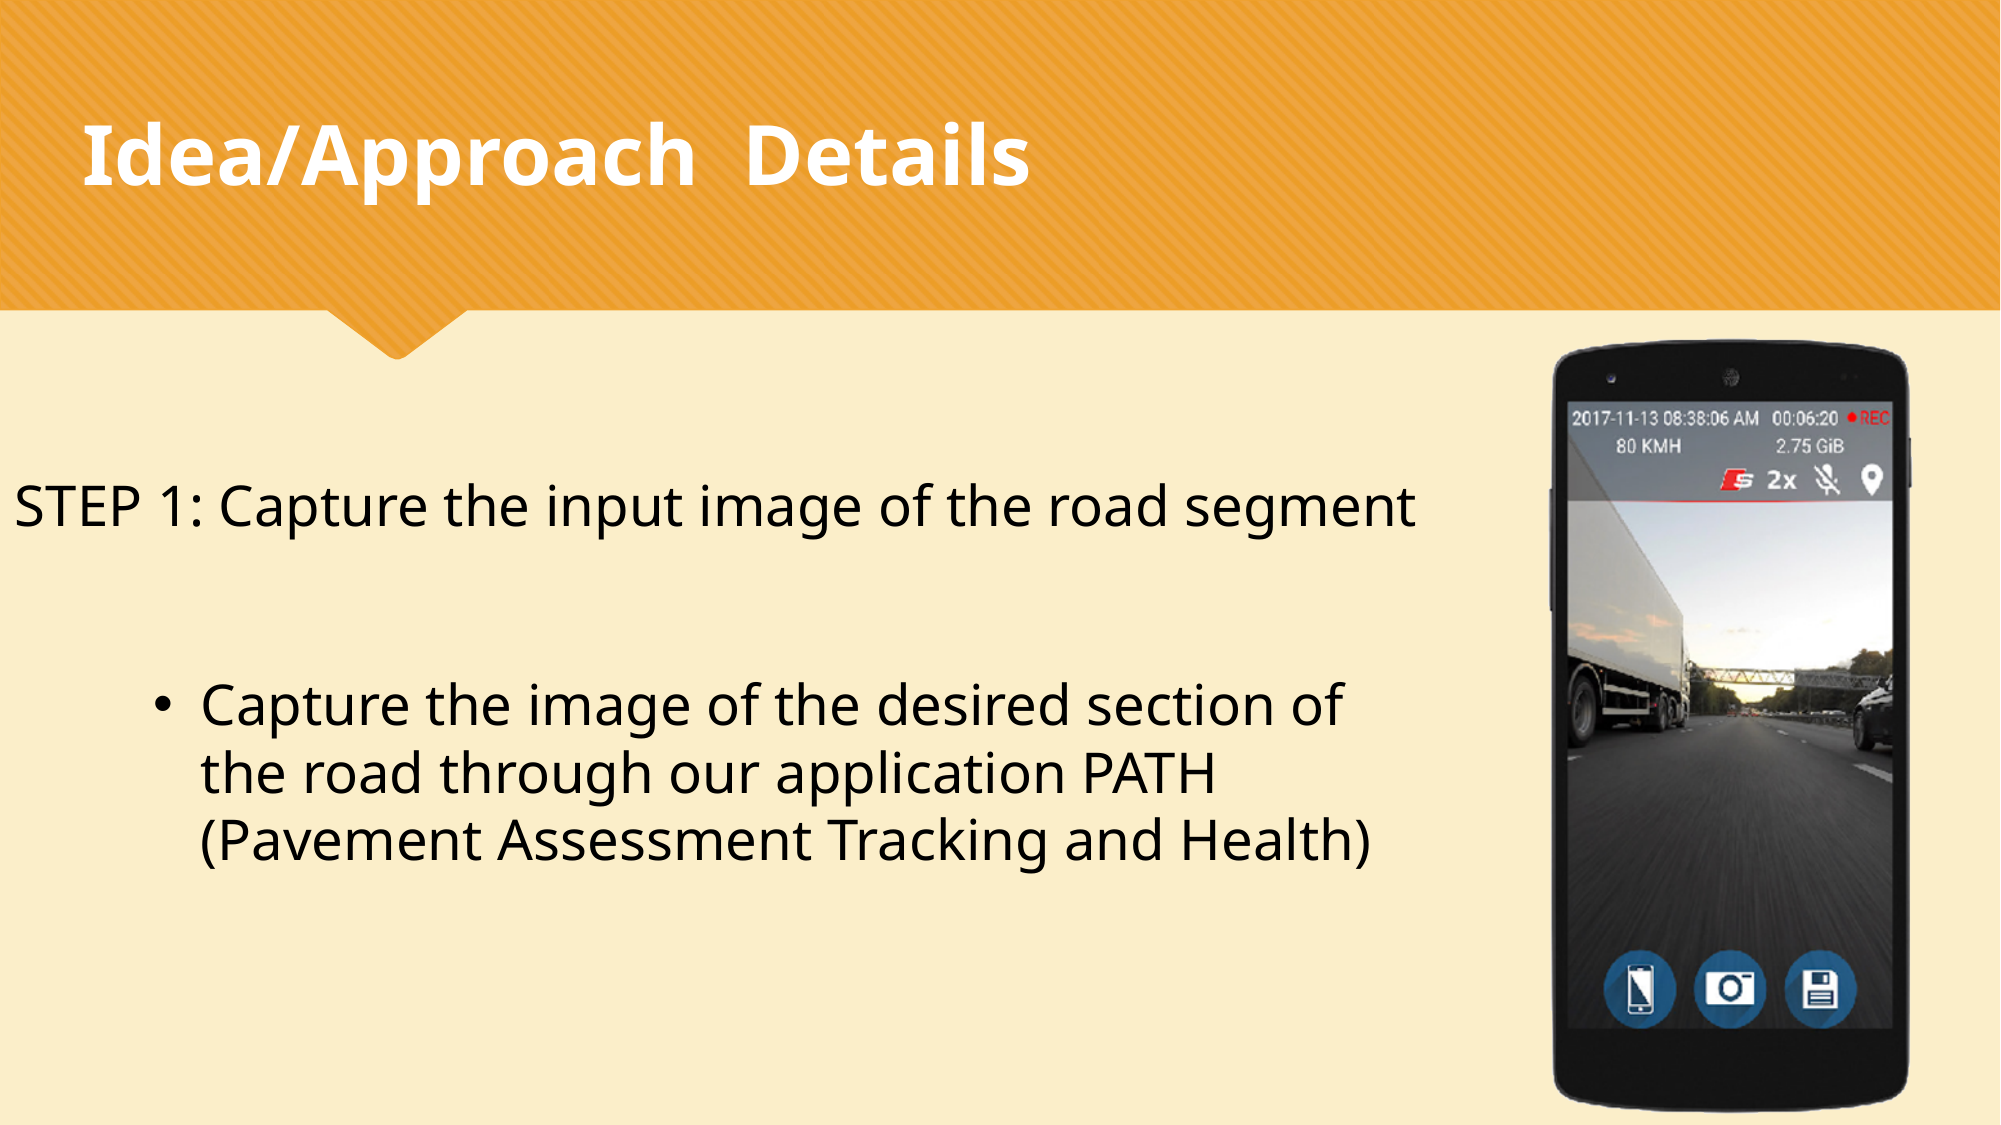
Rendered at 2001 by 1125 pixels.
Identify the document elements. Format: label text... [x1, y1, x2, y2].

text_box STEP 1: Capture the input image of the road segment [0, 462, 953, 546]
picture [953, 174, 2000, 1125]
text_box Capture the image of the desired section of the road through our application PATH (Pavement Assessment Tracking and Health) [139, 662, 953, 947]
text_box Idea/Approach Details [67, 94, 1183, 210]
